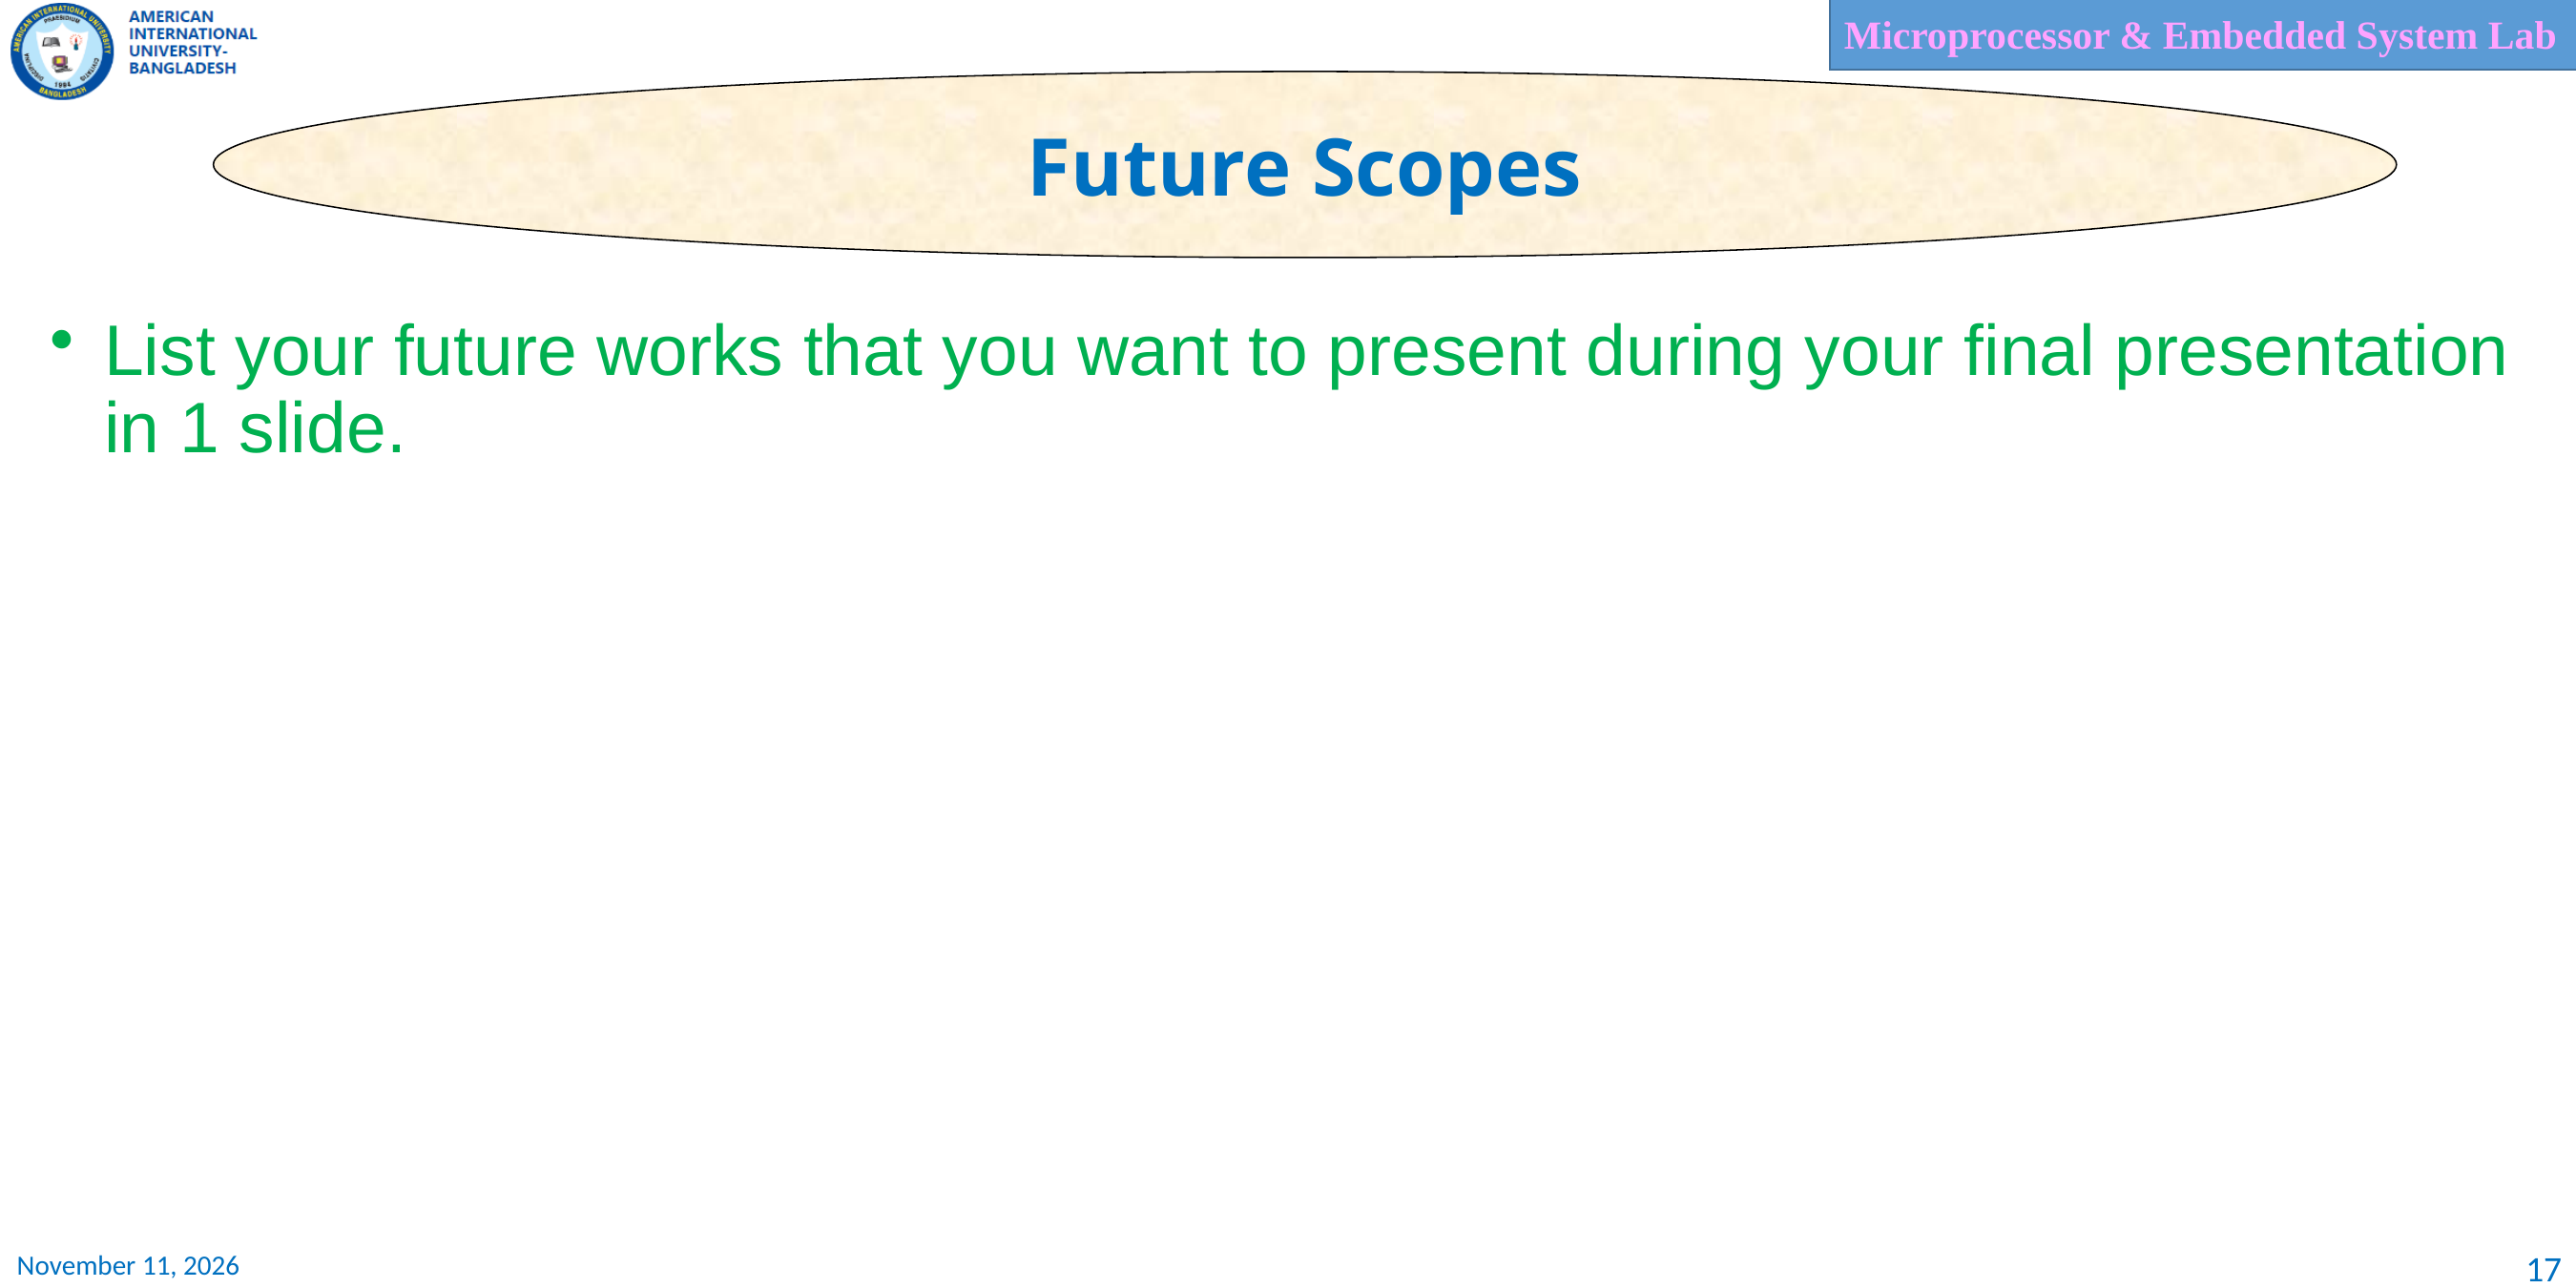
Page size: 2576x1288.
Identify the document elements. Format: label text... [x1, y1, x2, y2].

slide_number 17 [2369, 1239, 2576, 1285]
picture [0, 3, 265, 104]
text_box Future Scopes [213, 71, 2397, 258]
text_box List your future works that you want to present during your final presentation in 1 slide. [36, 306, 2532, 1080]
